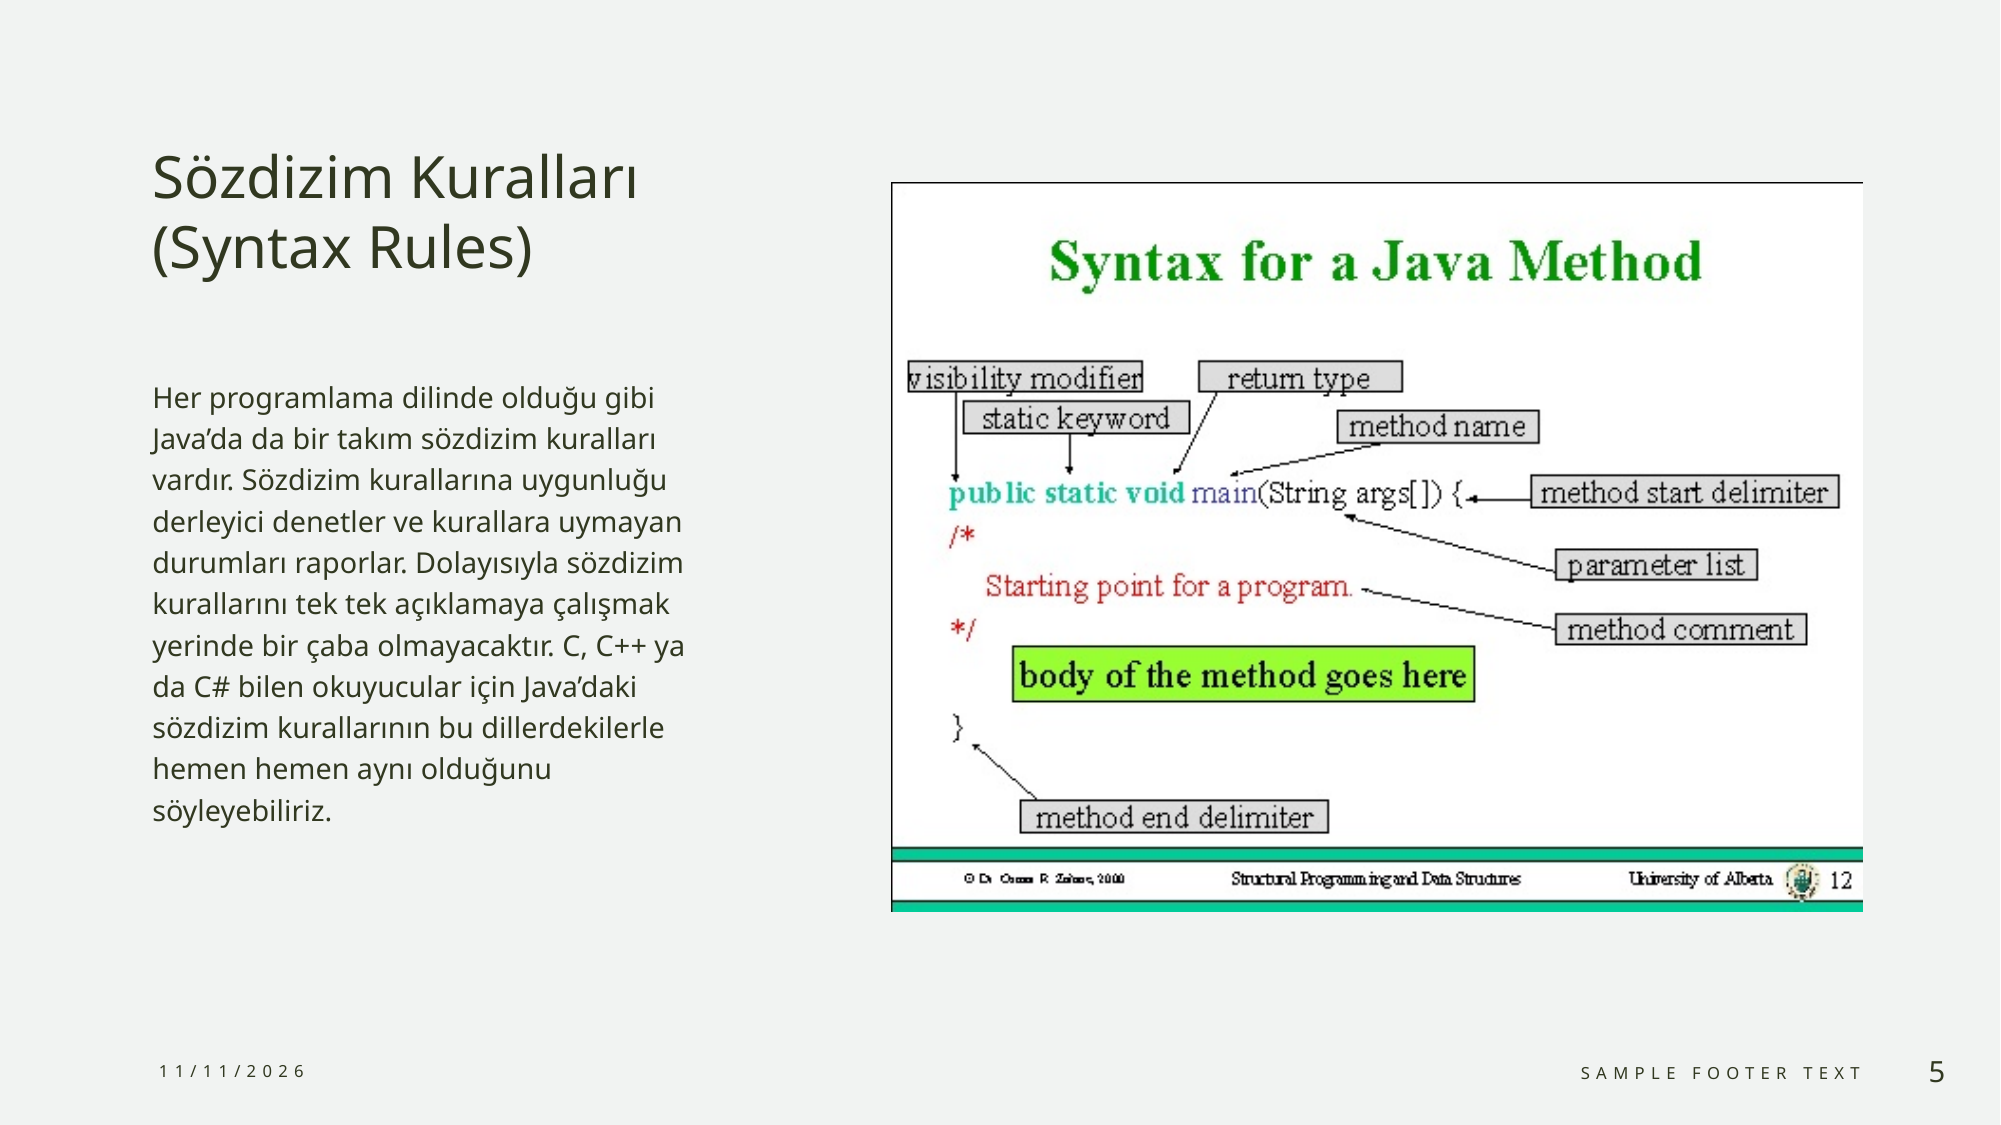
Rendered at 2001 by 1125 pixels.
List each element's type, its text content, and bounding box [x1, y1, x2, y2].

title Sözdizim Kuralları (Syntax Rules) [137, 132, 735, 363]
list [890, 182, 1864, 912]
slide_number 5 [1875, 1042, 1961, 1103]
footer Sample Footer Text [1170, 1042, 1875, 1103]
list Her programlama dilinde olduğu gibi Java’da da bir takım sözdizim kuralları vardır. Sözdizim kurallarına uygunluğu derleyici denetler ve kurallara uymayan durumları raporlar. Dolayısıyla sözdizim kurallarını tek tek açıklamaya çalışmak yerinde bir çaba olmayacaktır. C, C++ ya da C# bilen okuyucular için Java’daki sözdizim kurallarının bu dillerdekilerle hemen hemen aynı olduğunu söyleyebiliriz. [137, 363, 735, 835]
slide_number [143, 1042, 594, 1103]
